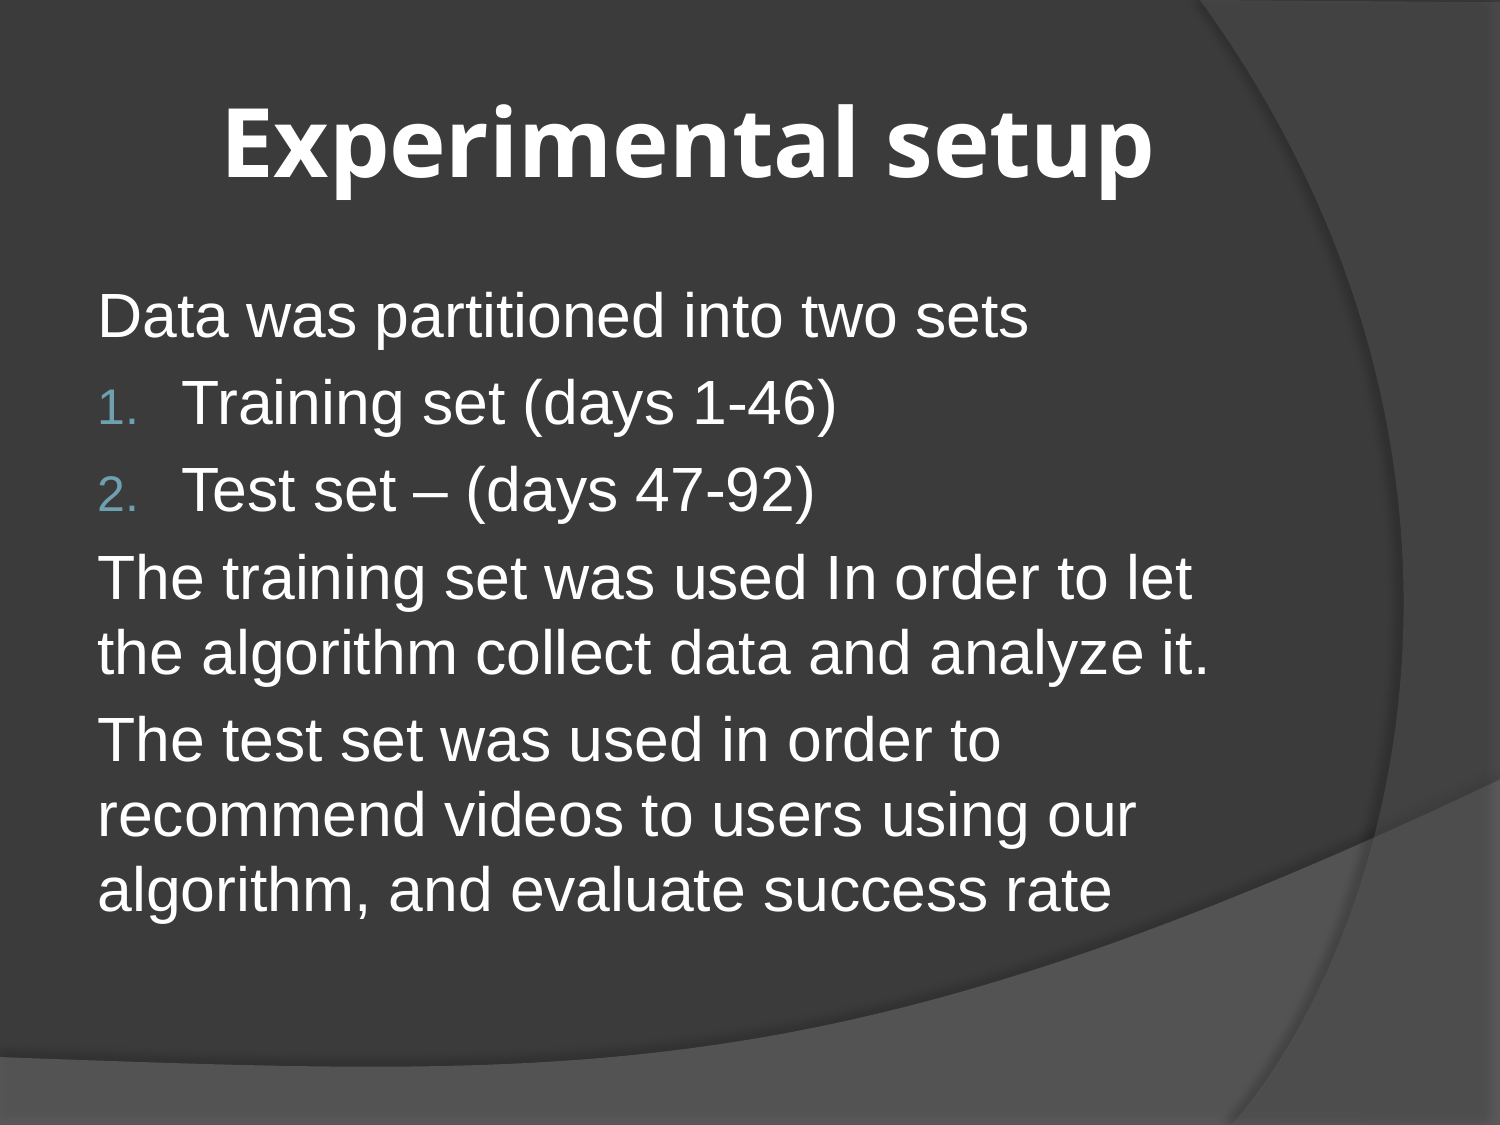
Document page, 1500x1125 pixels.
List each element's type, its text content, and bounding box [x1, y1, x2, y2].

list Data was partitioned into two sets Training set (days 1-46) Test set – (days 47-92) The training set was used In order to let the algorithm collect data and analyze it. The test set was used in order to recommend videos to users using our algorithm, and evaluate success rate [76, 267, 1302, 1059]
title Experimental setup [75, 45, 1300, 233]
